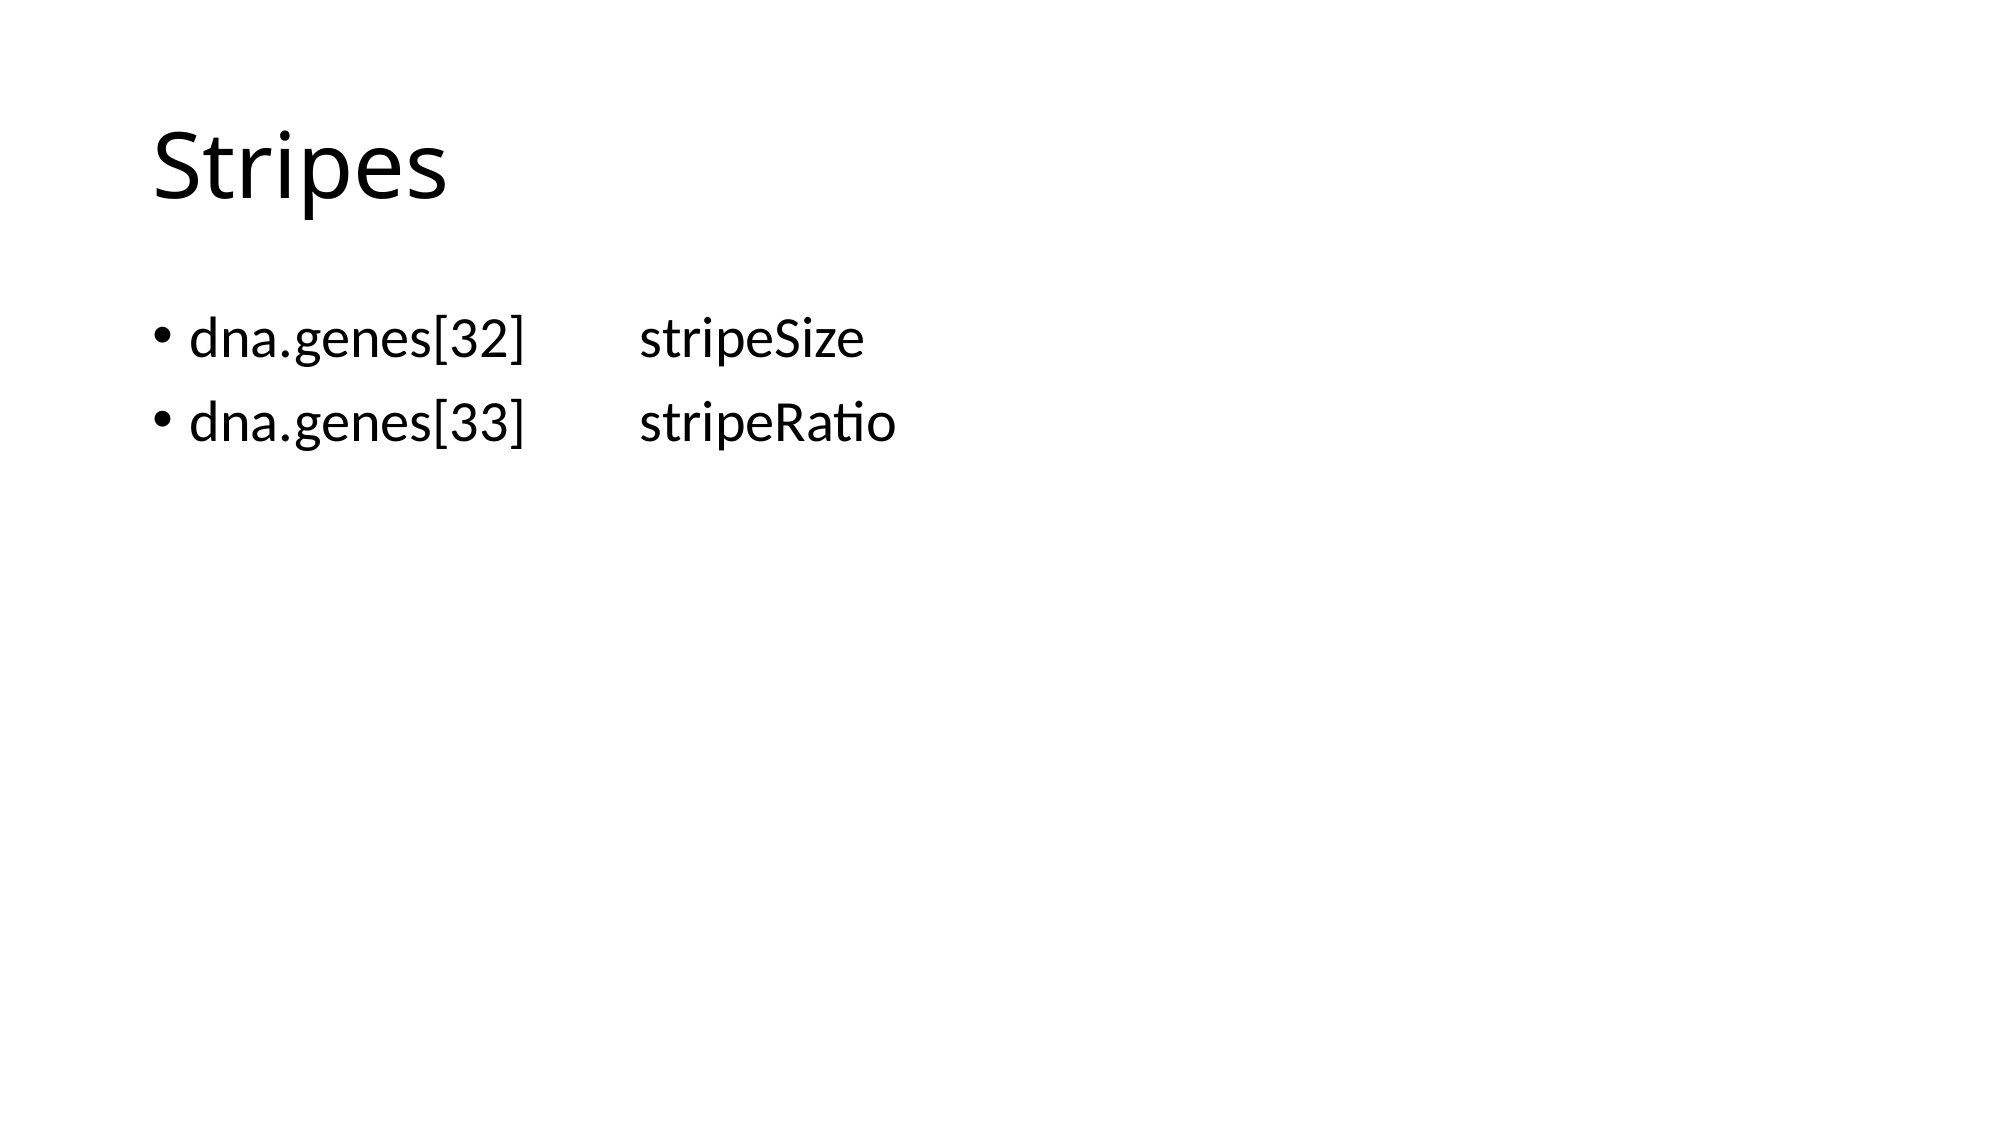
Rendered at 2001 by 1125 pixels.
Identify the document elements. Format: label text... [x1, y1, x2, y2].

list dna.genes[32] stripeSize dna.genes[33] stripeRatio [137, 299, 1863, 1014]
title Stripes [137, 59, 1863, 278]
